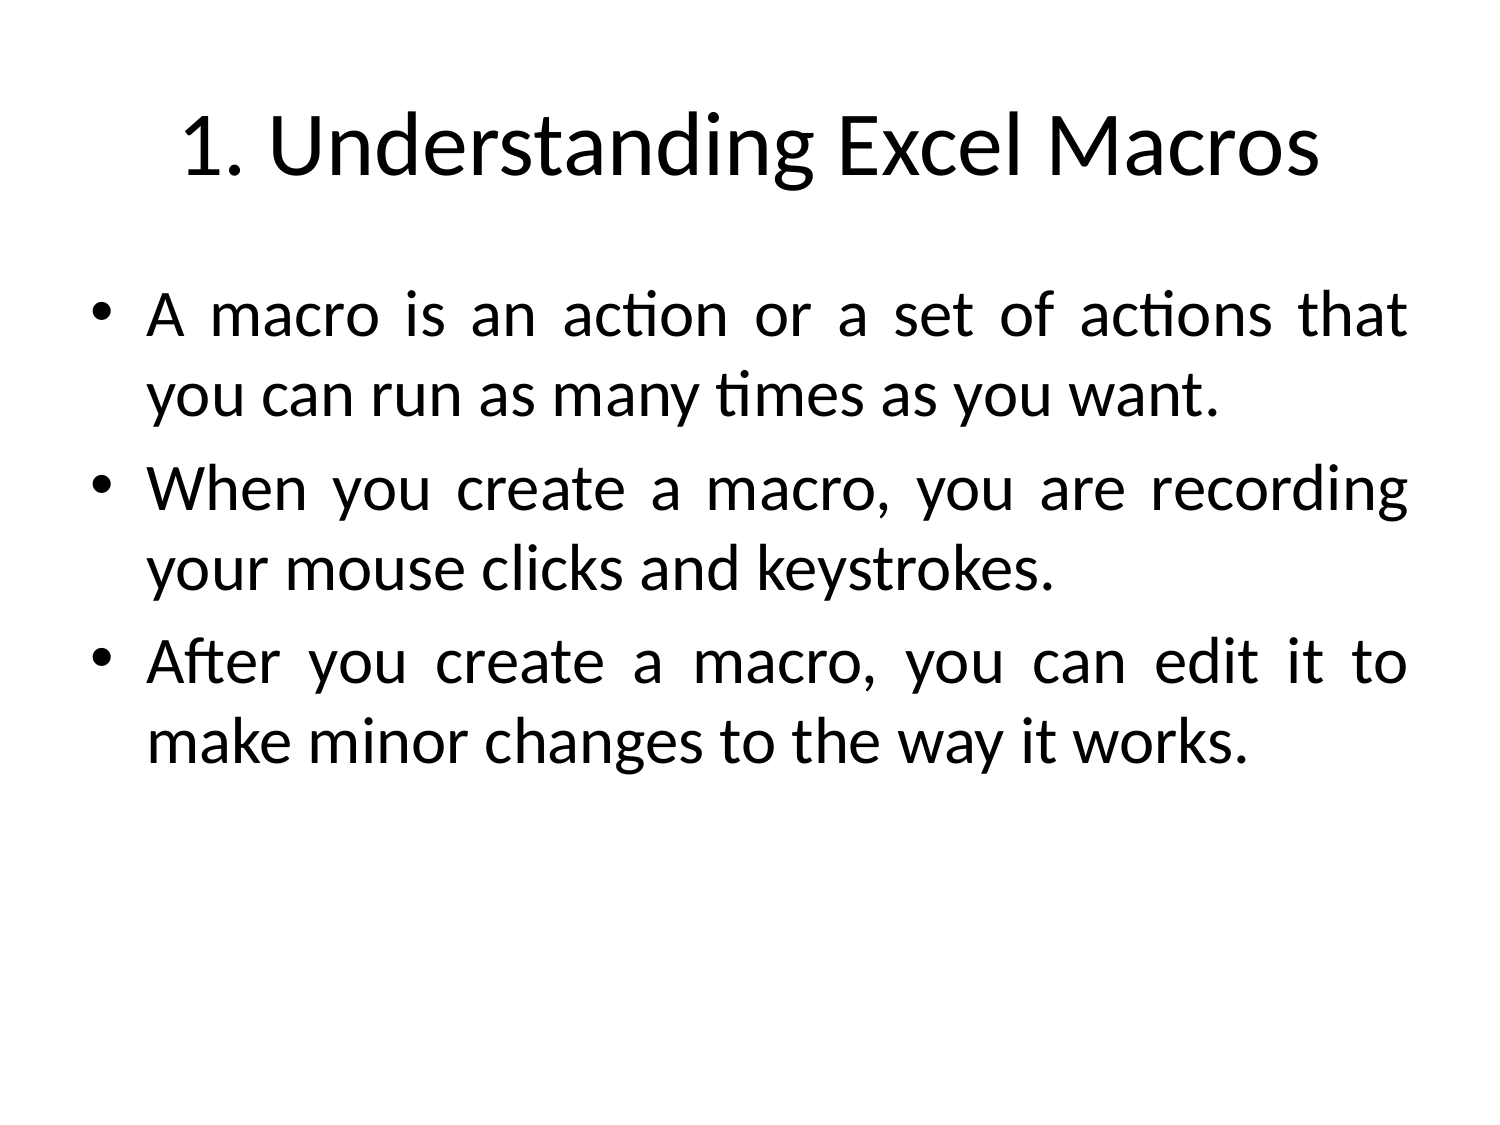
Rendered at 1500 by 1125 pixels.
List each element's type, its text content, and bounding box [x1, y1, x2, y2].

list A macro is an action or a set of actions that you can run as many times as you want. When you create a macro, you are recording your mouse clicks and keystrokes. After you create a macro, you can edit it to make minor changes to the way it works. [75, 262, 1425, 1005]
title 1. Understanding Excel Macros [75, 45, 1425, 233]
